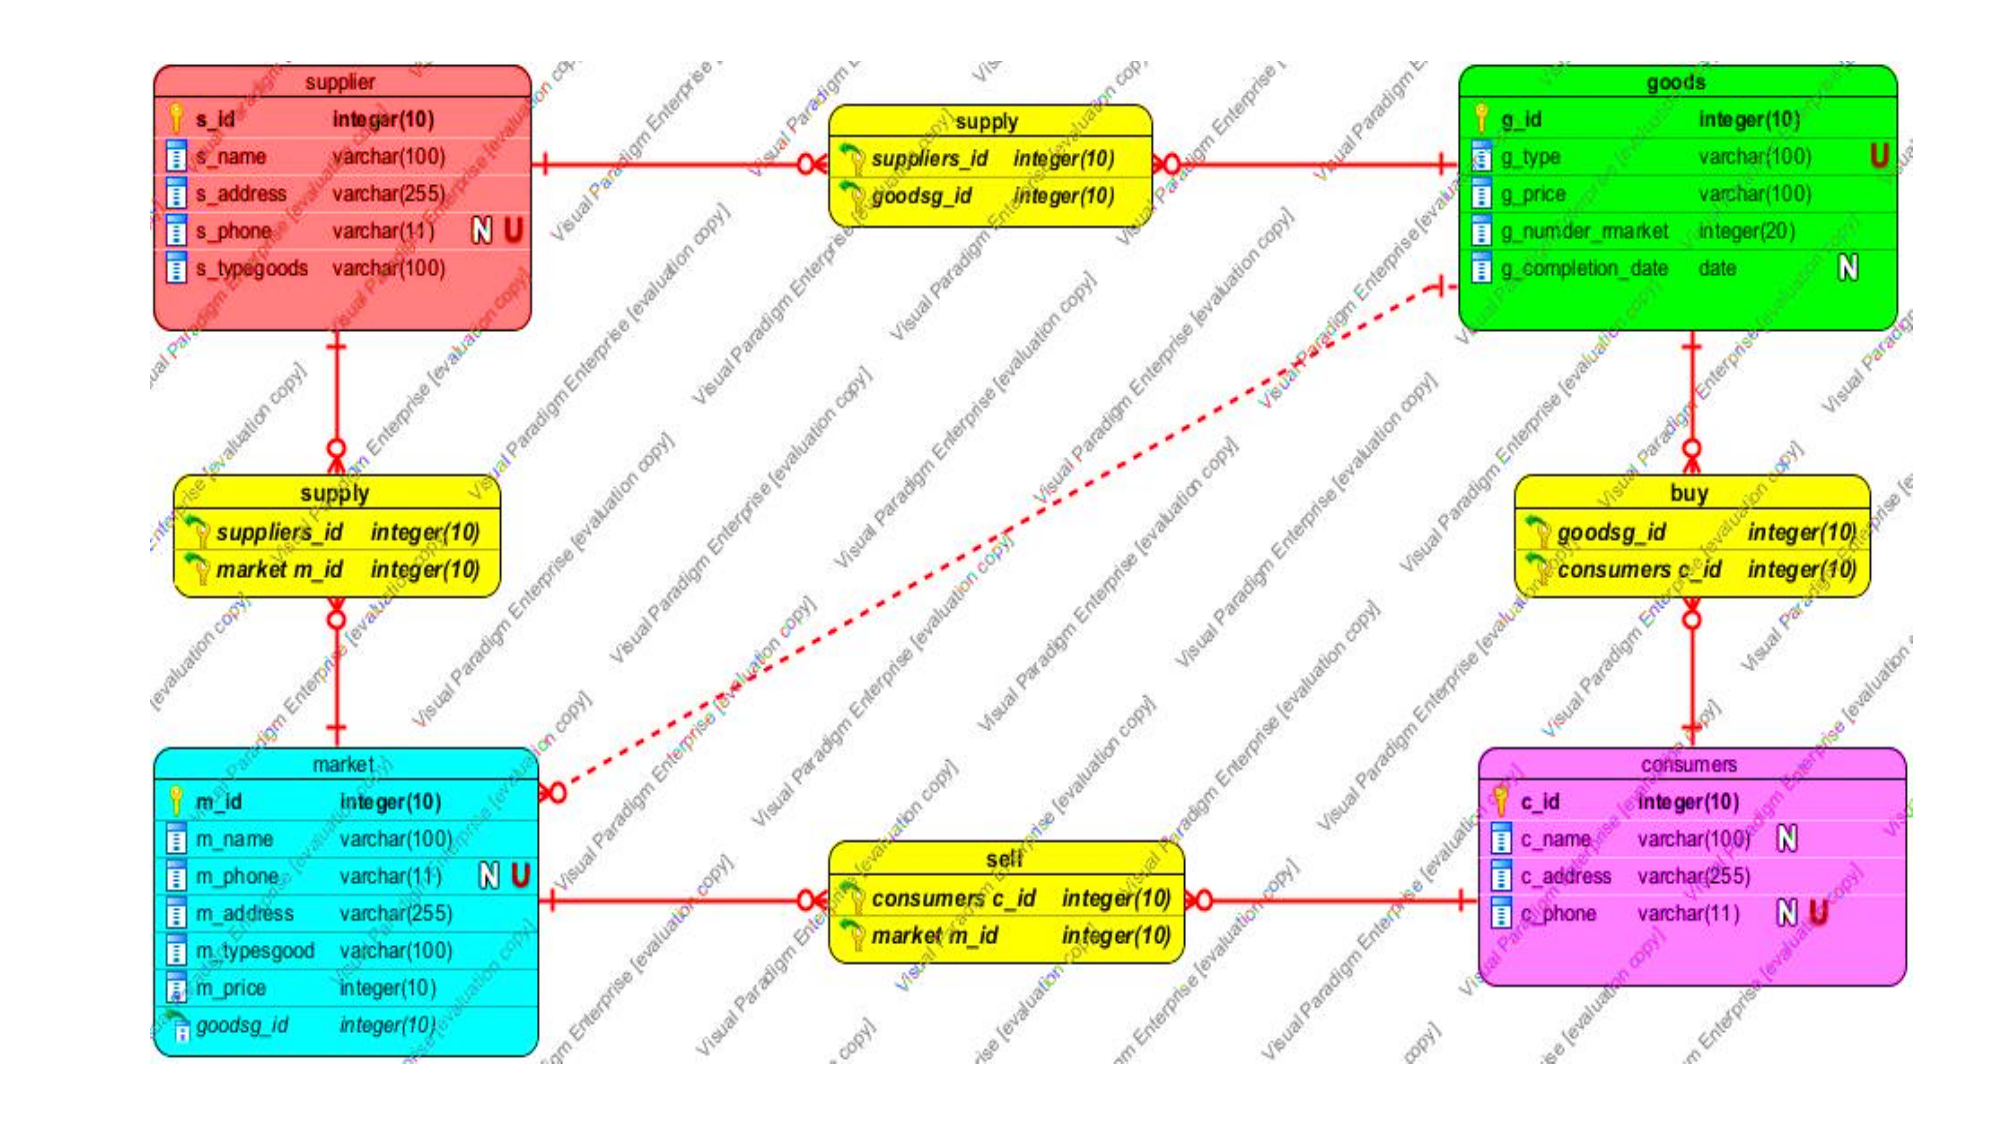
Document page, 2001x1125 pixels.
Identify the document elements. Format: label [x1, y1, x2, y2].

picture [150, 61, 1913, 1064]
